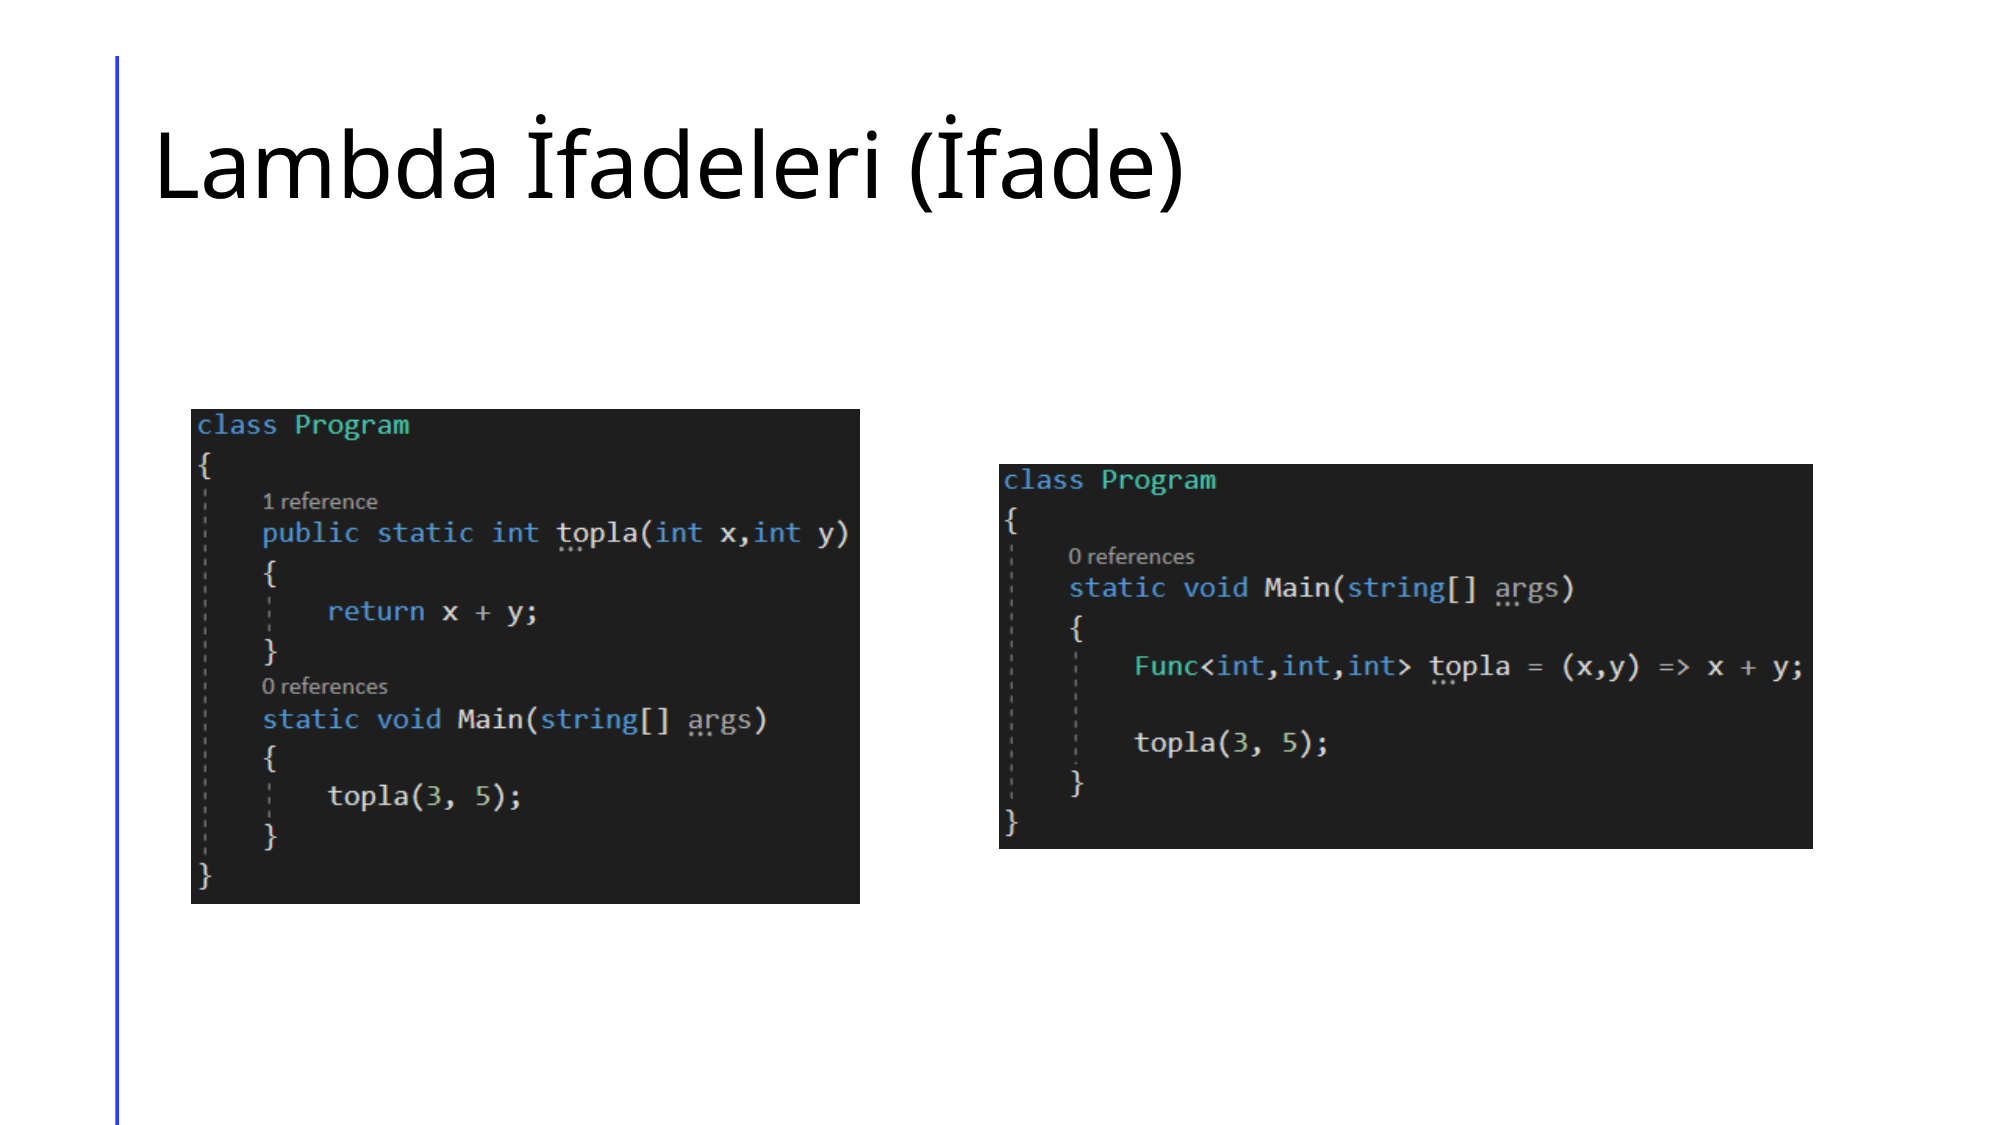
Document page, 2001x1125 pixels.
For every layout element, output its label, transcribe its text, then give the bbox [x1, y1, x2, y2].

picture [999, 464, 1813, 849]
picture [191, 409, 860, 904]
title Lambda İfadeleri (İfade) [137, 59, 1863, 278]
